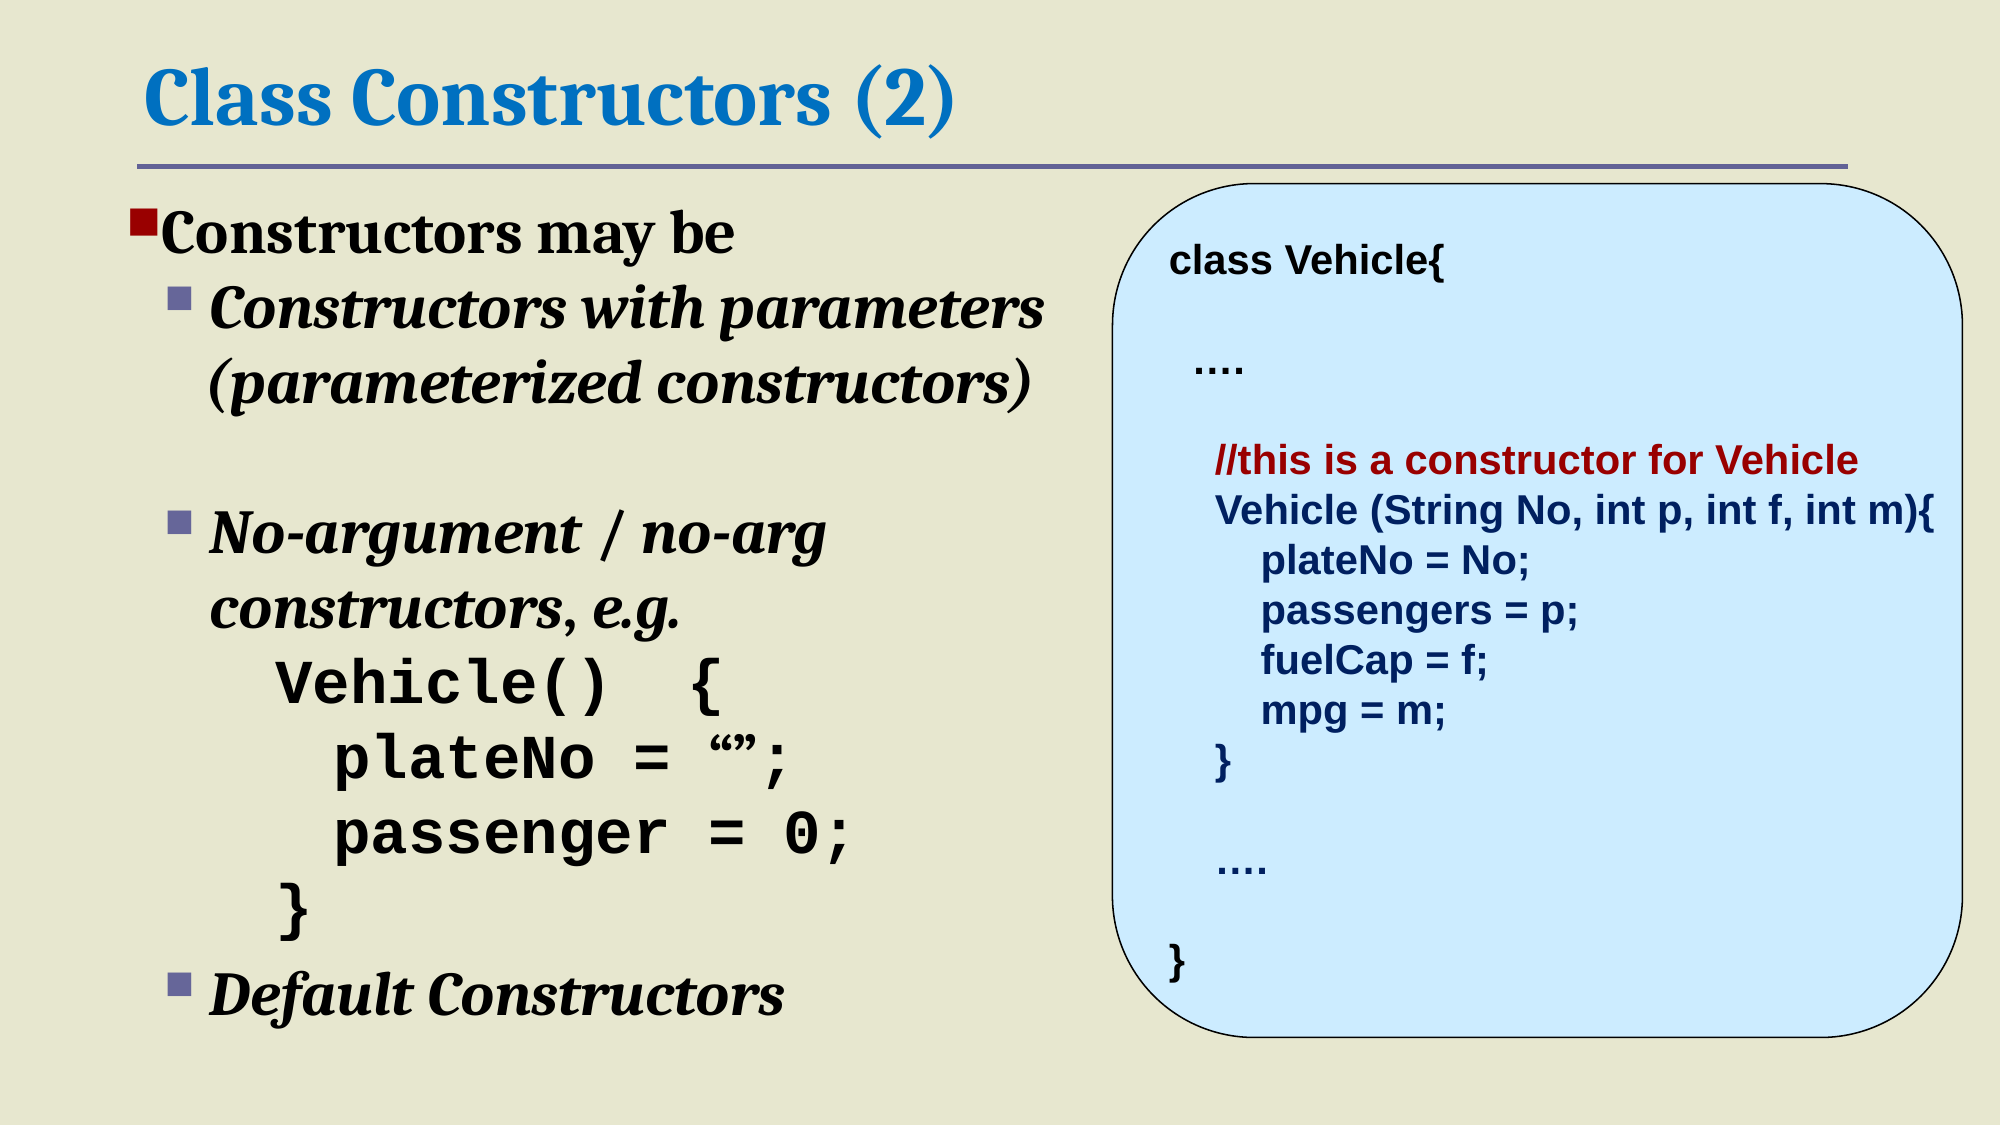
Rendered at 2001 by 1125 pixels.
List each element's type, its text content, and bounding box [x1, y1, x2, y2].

text_box Class Constructors (2) [111, 37, 1499, 167]
list Constructors may be Constructors with parameters (parameterized constructors) No-argument / no-arg constructors, e.g. Vehicle() { plateNo = “”; passenger = 0; } Default Constructors [110, 183, 1113, 1078]
text_box class Vehicle{ …. //this is a constructor for Vehicle Vehicle (String No, int p, int f, int m){ plateNo = No; passengers = p; fuelCap = f; mpg = m; } …. } [1112, 183, 1963, 1038]
